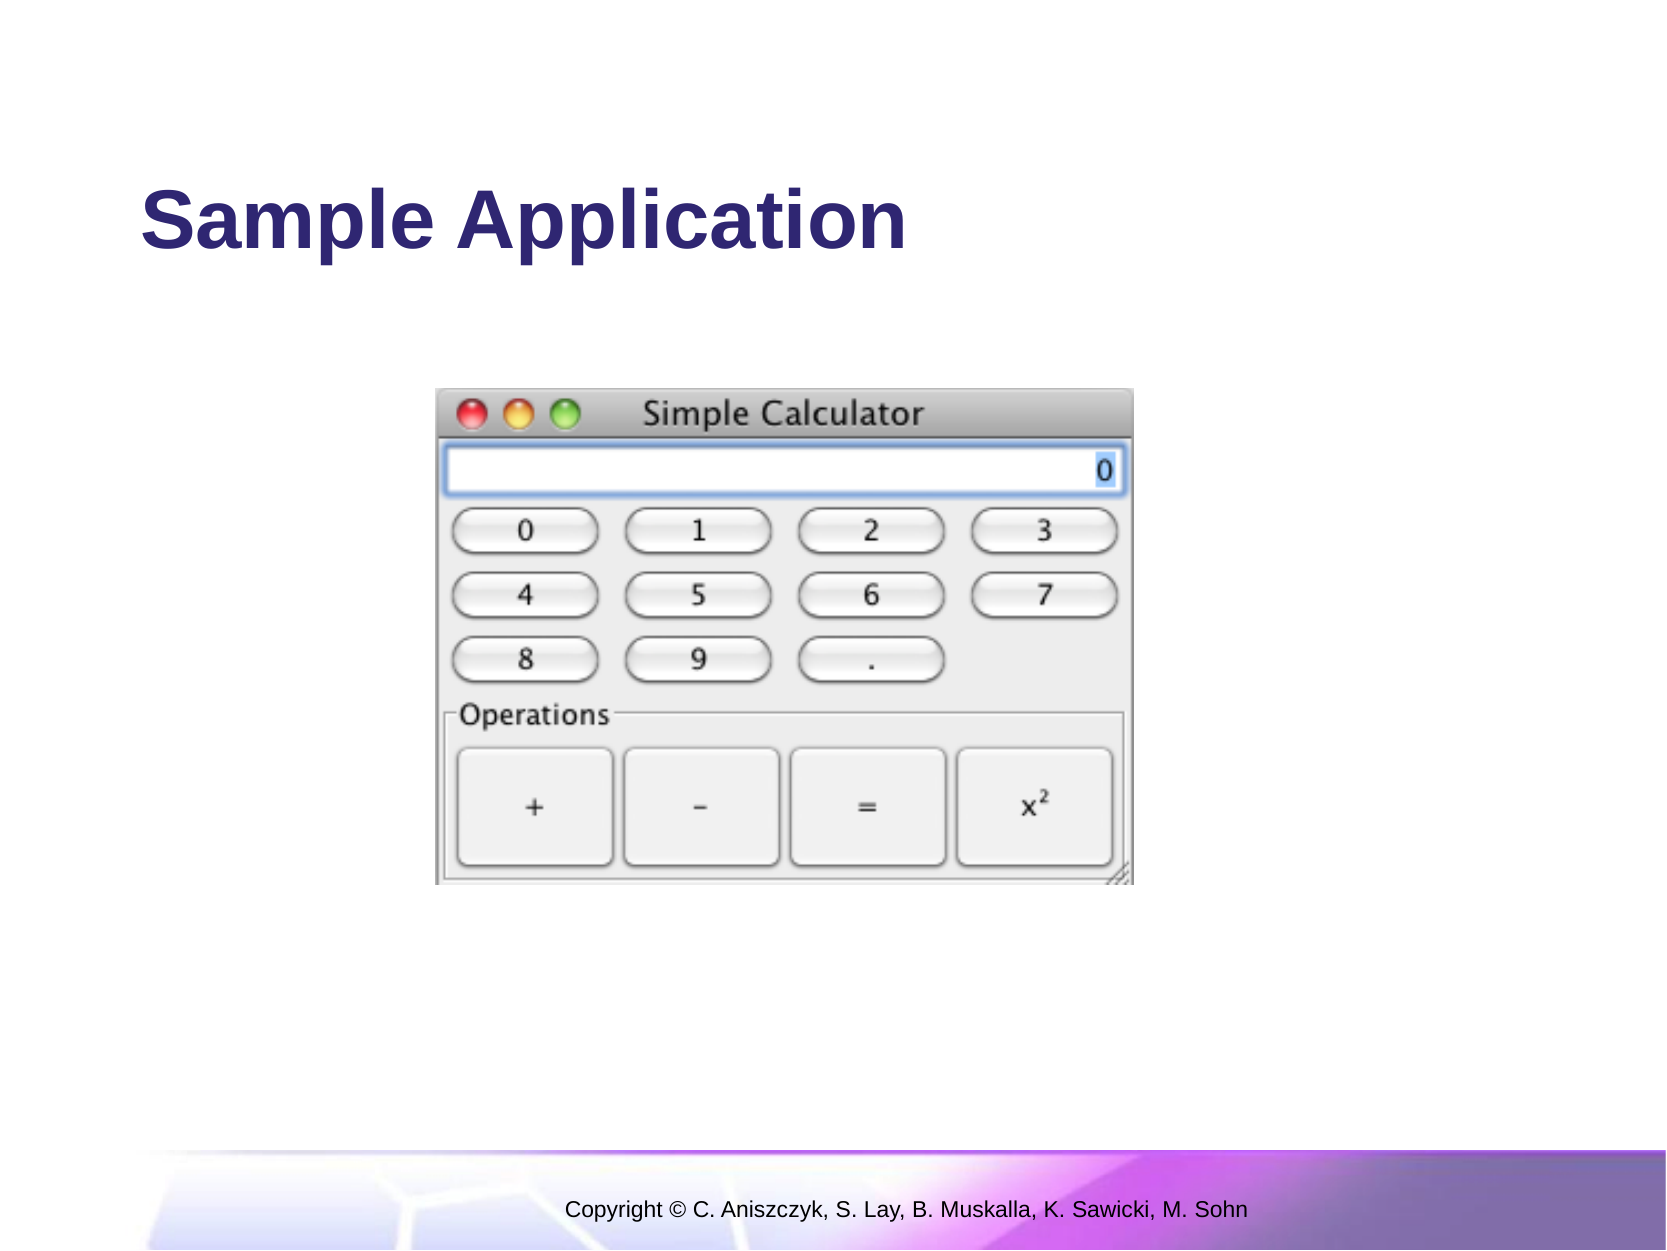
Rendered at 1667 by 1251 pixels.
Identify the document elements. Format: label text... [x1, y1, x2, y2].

picture [435, 388, 1134, 886]
title Sample Application [125, 110, 1542, 320]
picture [0, 1150, 1667, 1250]
